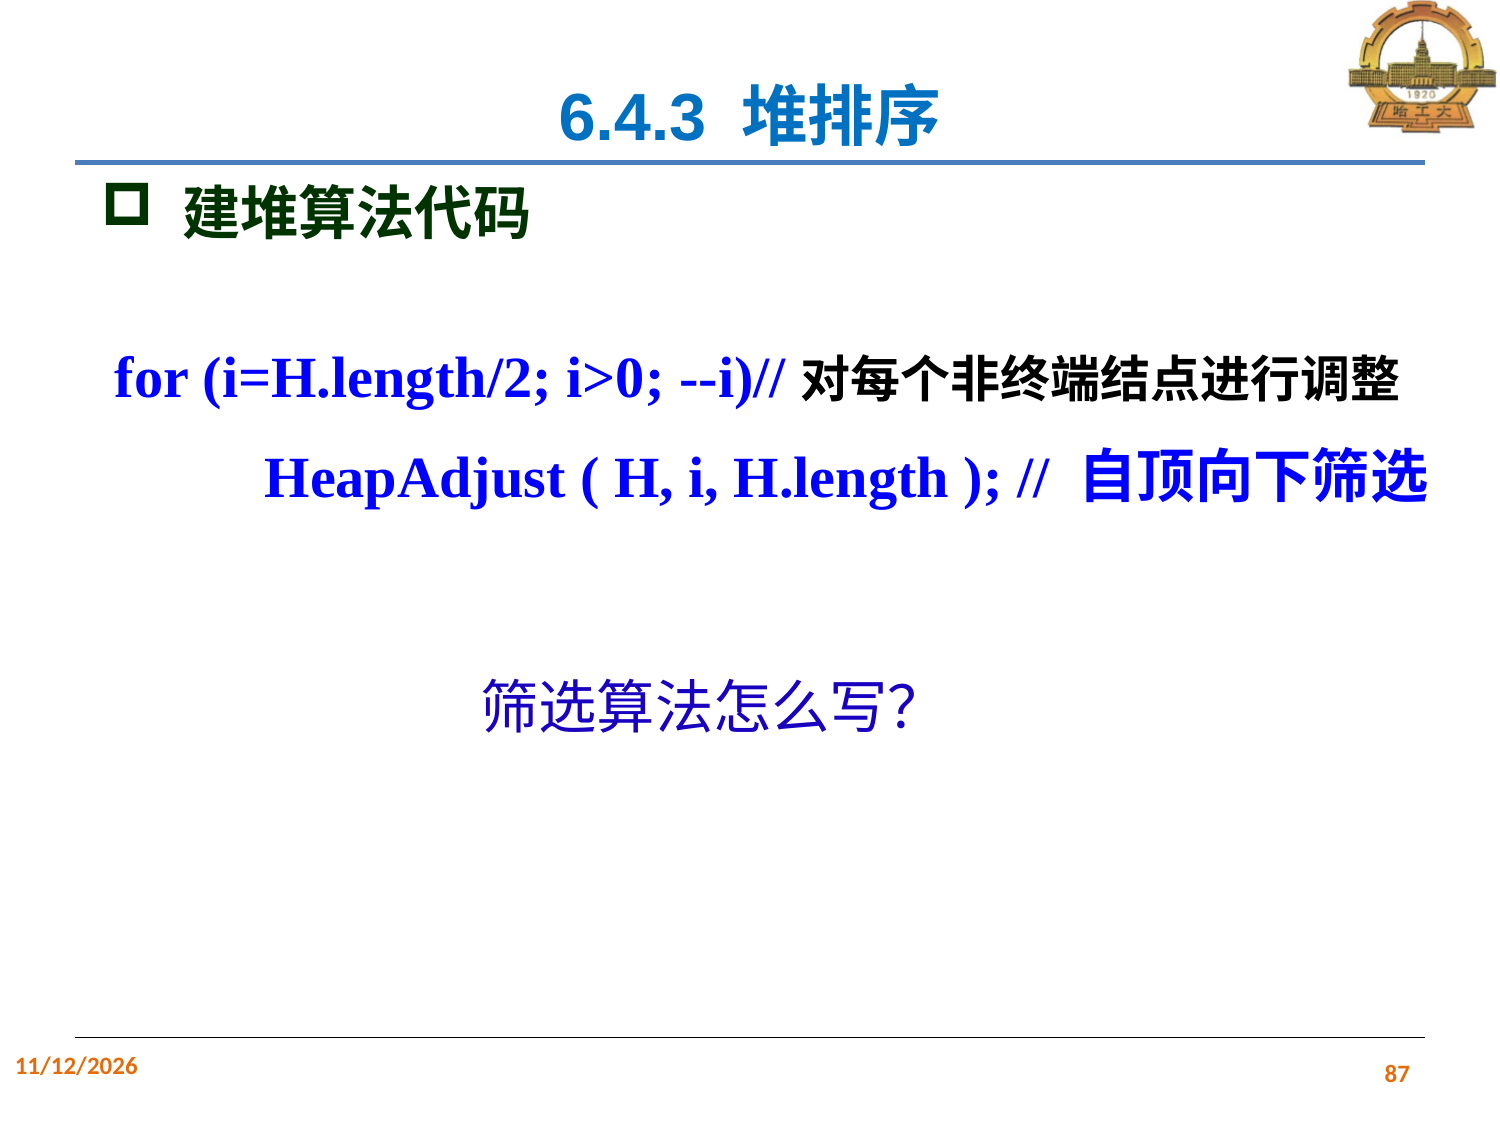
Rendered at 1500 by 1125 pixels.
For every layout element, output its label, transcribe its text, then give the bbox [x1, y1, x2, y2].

picture [1340, 0, 1500, 138]
title 6.4.3 堆排序 [75, 0, 1425, 188]
text_box for (i=H.length/2; i>0; --i)//对每个非终端结点进行调整 HeapAdjust ( H, i, H.length ); // 自顶向下筛选 [99, 306, 1488, 521]
text_box 建堆算法代码 [86, 168, 1008, 254]
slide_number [0, 1042, 350, 1103]
slide_number 87 [1074, 1042, 1425, 1103]
text_box 筛选算法怎么写？ [465, 662, 962, 748]
